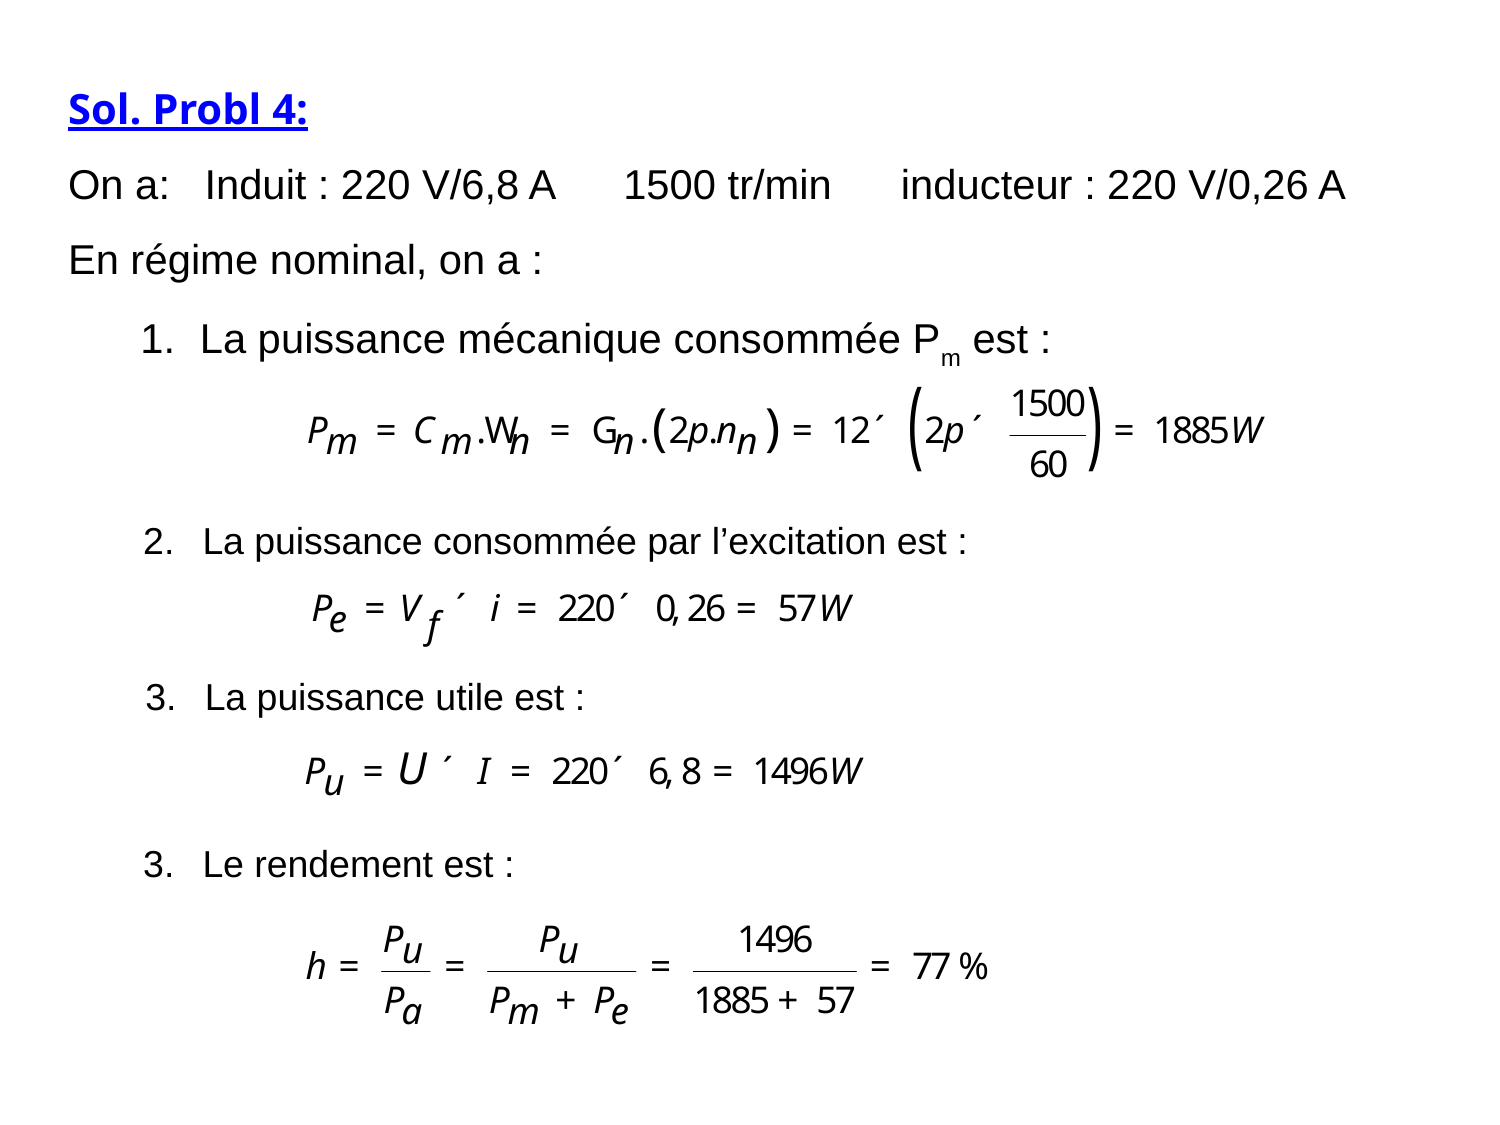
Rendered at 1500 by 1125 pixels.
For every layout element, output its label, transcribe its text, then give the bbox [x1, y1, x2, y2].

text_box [305, 587, 869, 655]
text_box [298, 743, 880, 811]
text_box La puissance utile est : [58, 643, 1095, 726]
text_box La puissance consommée par l’excitation est : [56, 487, 1093, 570]
text_box Le rendement est : [56, 810, 1093, 893]
text_box Sol. Probl 4: On a: Induit : 220 V/6,8 A 1500 tr/min inducteur : 220 V/0,26 A En régime nominal, on a : La puissance mécanique consommée Pm est : [53, 50, 1459, 454]
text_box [299, 916, 999, 1036]
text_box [301, 373, 1282, 492]
